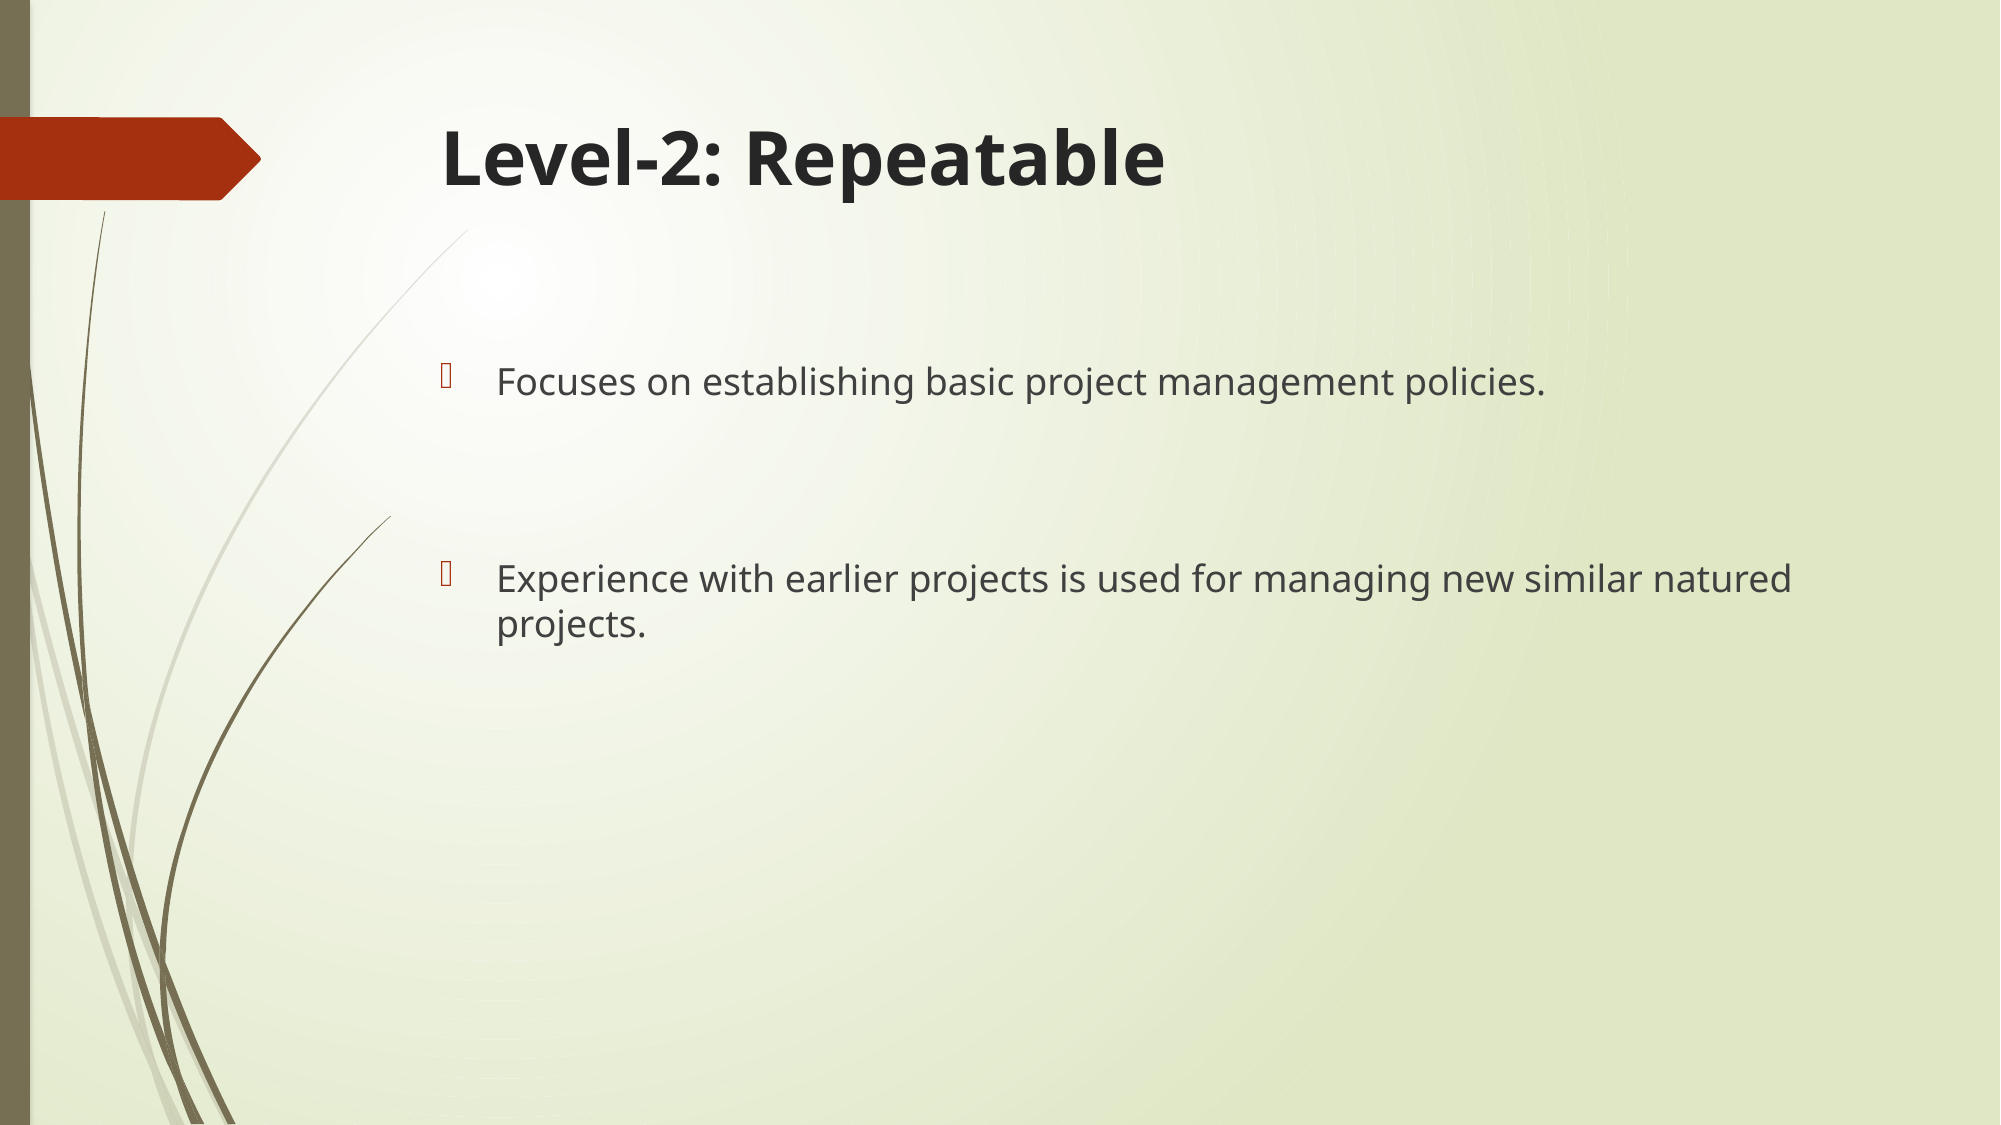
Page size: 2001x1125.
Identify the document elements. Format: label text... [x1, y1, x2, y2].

list Focuses on establishing basic project management policies. Experience with earlier projects is used for managing new similar natured projects. [424, 350, 1888, 970]
title Level-2: Repeatable [425, 102, 1888, 313]
